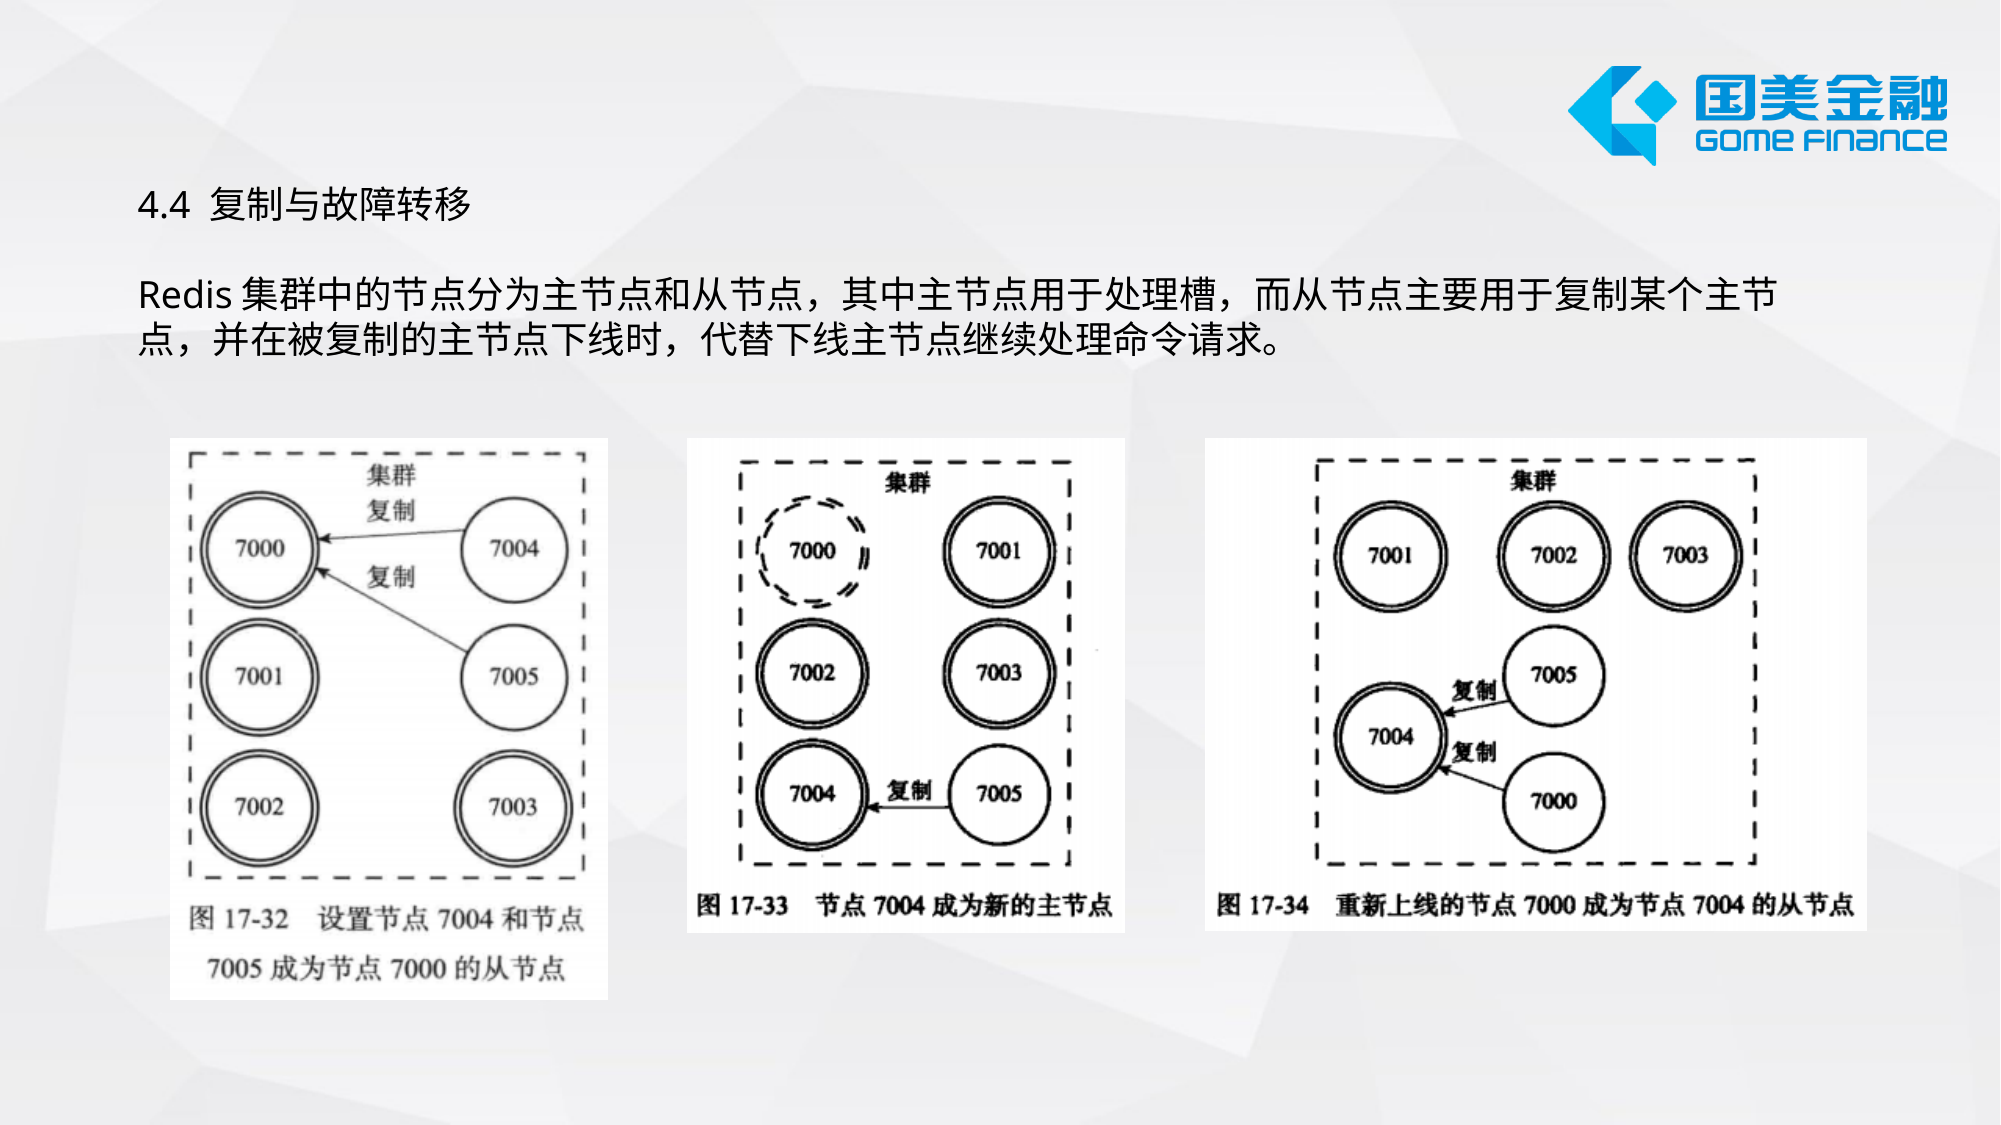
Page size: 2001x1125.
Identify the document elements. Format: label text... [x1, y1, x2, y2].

picture [0, 0, 2001, 1125]
text_box 4.4 复制与故障转移 Redis集群中的节点分为主节点和从节点，其中主节点用于处理槽，而从节点主要用于复制某个主节点，并在被复制的主节点下线时，代替下线主节点继续处理命令请求。 [130, 173, 1842, 414]
